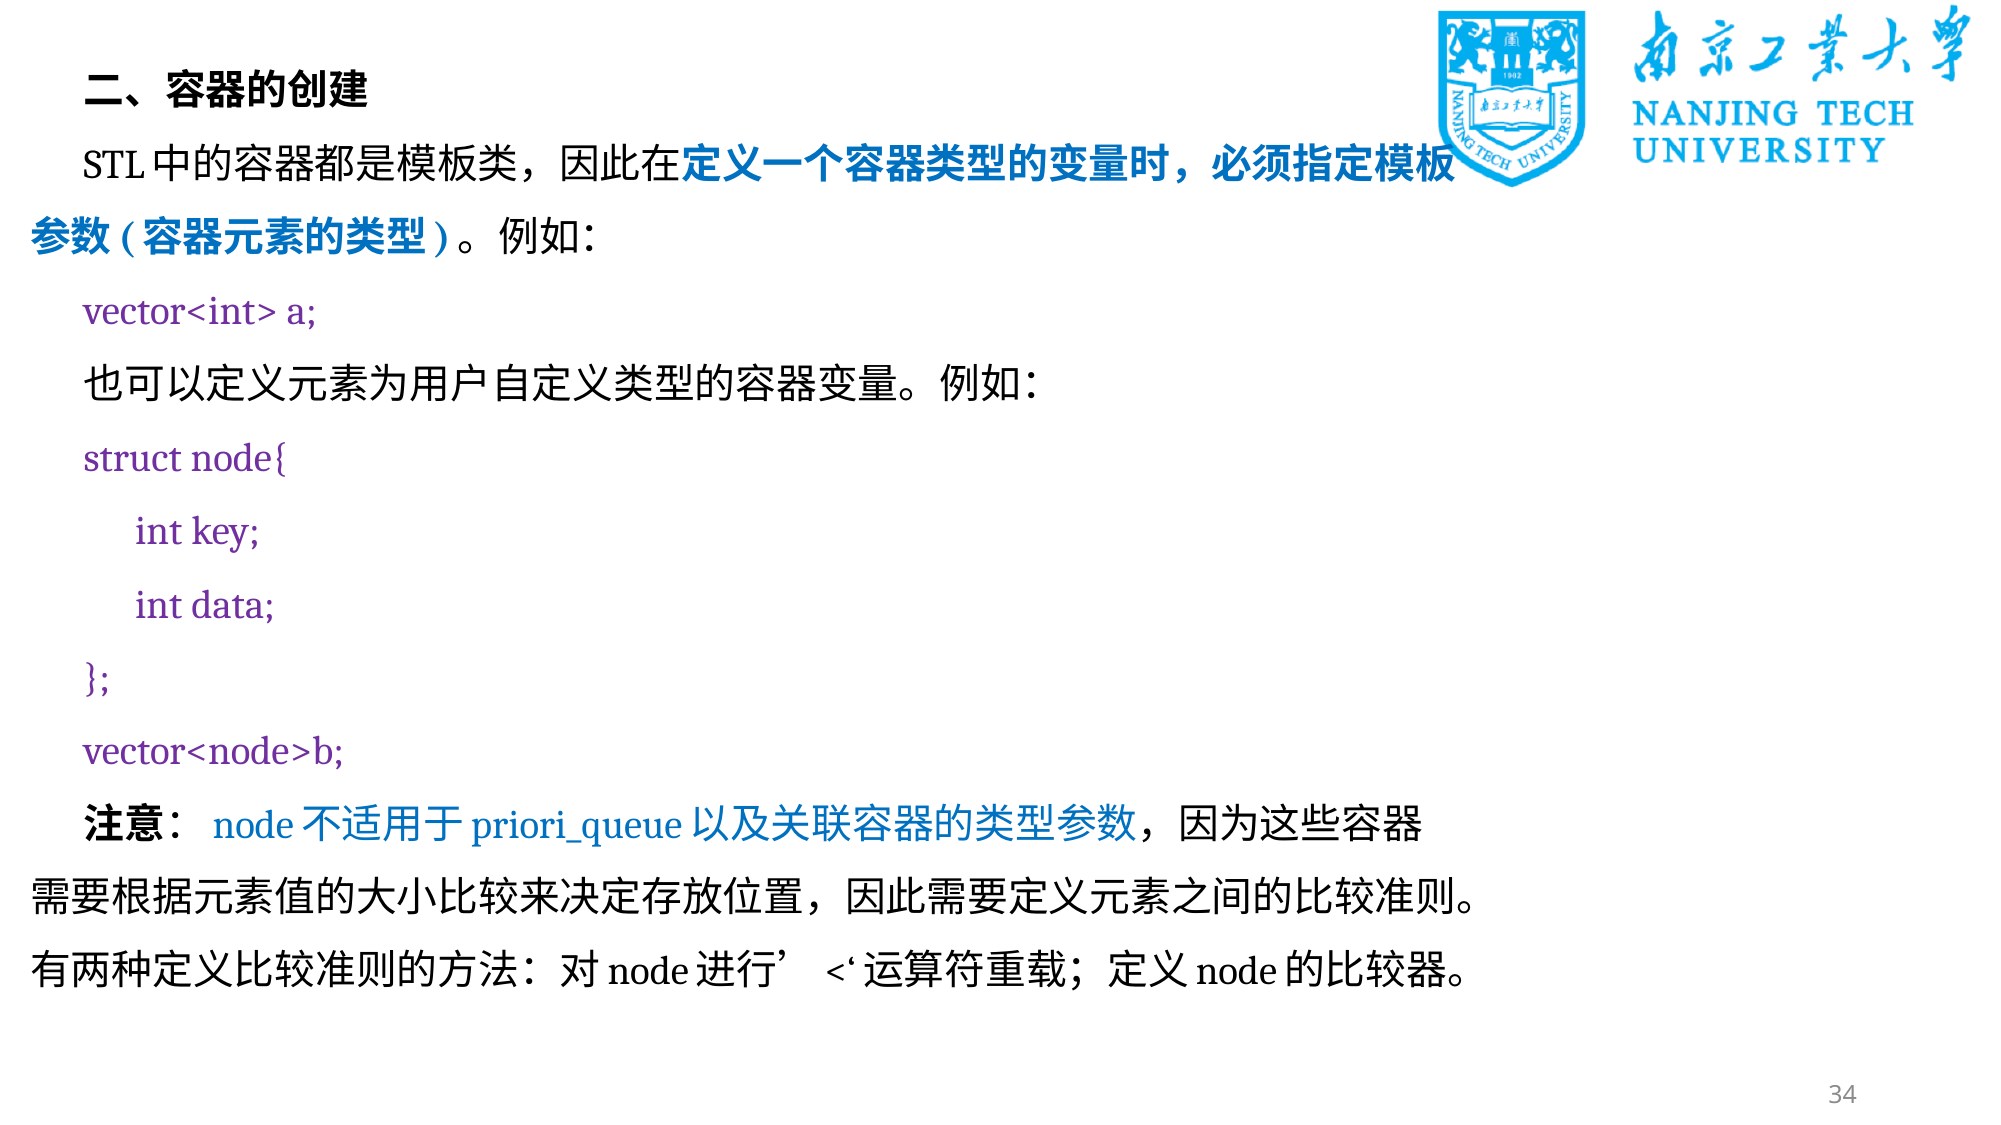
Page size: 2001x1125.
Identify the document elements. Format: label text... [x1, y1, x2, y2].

list 二、容器的创建 STL中的容器都是模板类，因此在定义一个容器类型的变量时，必须指定模板参数(容器元素的类型)。例如： vector<int> a; 也可以定义元素为用户自定义类型的容器变量。例如： struct node{ int key; int data; }; vector<node>b; 注意：node不适用于priori_queue以及关联容器的类型参数，因为这些容器需要根据元素值的大小比较来决定存放位置，因此需要定义元素之间的比较准则。有两种定义比较准则的方法：对node进行’<‘运算符重载；定义node的比较器。 [15, 32, 1472, 1086]
picture [1543, 30, 1549, 39]
picture [1562, 40, 1570, 51]
picture [1483, 130, 1541, 145]
picture [1495, 19, 1529, 26]
picture [1509, 33, 1516, 45]
picture [1447, 19, 1462, 28]
picture [1464, 19, 1491, 44]
picture [1553, 30, 1560, 36]
picture [1472, 27, 1578, 127]
picture [1472, 83, 1578, 178]
picture [1504, 55, 1508, 68]
slide_number 34 [1421, 1066, 1872, 1125]
picture [1434, 0, 2001, 191]
picture [1532, 19, 1566, 42]
picture [1570, 19, 1578, 26]
picture [1515, 55, 1521, 68]
